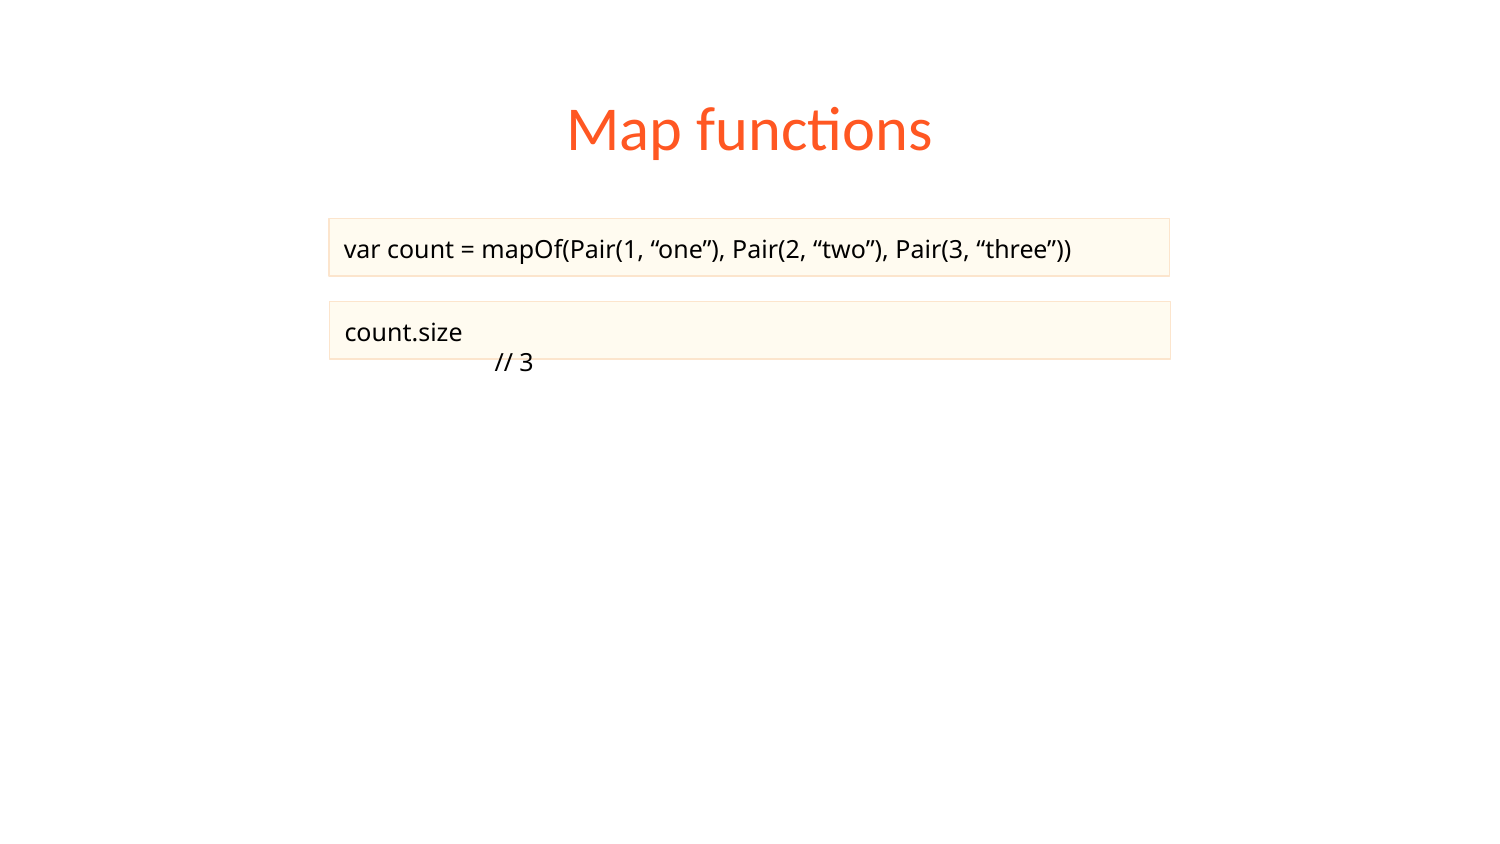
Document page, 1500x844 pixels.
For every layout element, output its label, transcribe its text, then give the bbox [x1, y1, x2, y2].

title Map functions [51, 72, 1449, 167]
text_box var count = mapOf(Pair(1, “one”), Pair(2, “two”), Pair(3, “three”)) [328, 218, 1170, 277]
text_box count.size // 3 [329, 301, 1171, 359]
